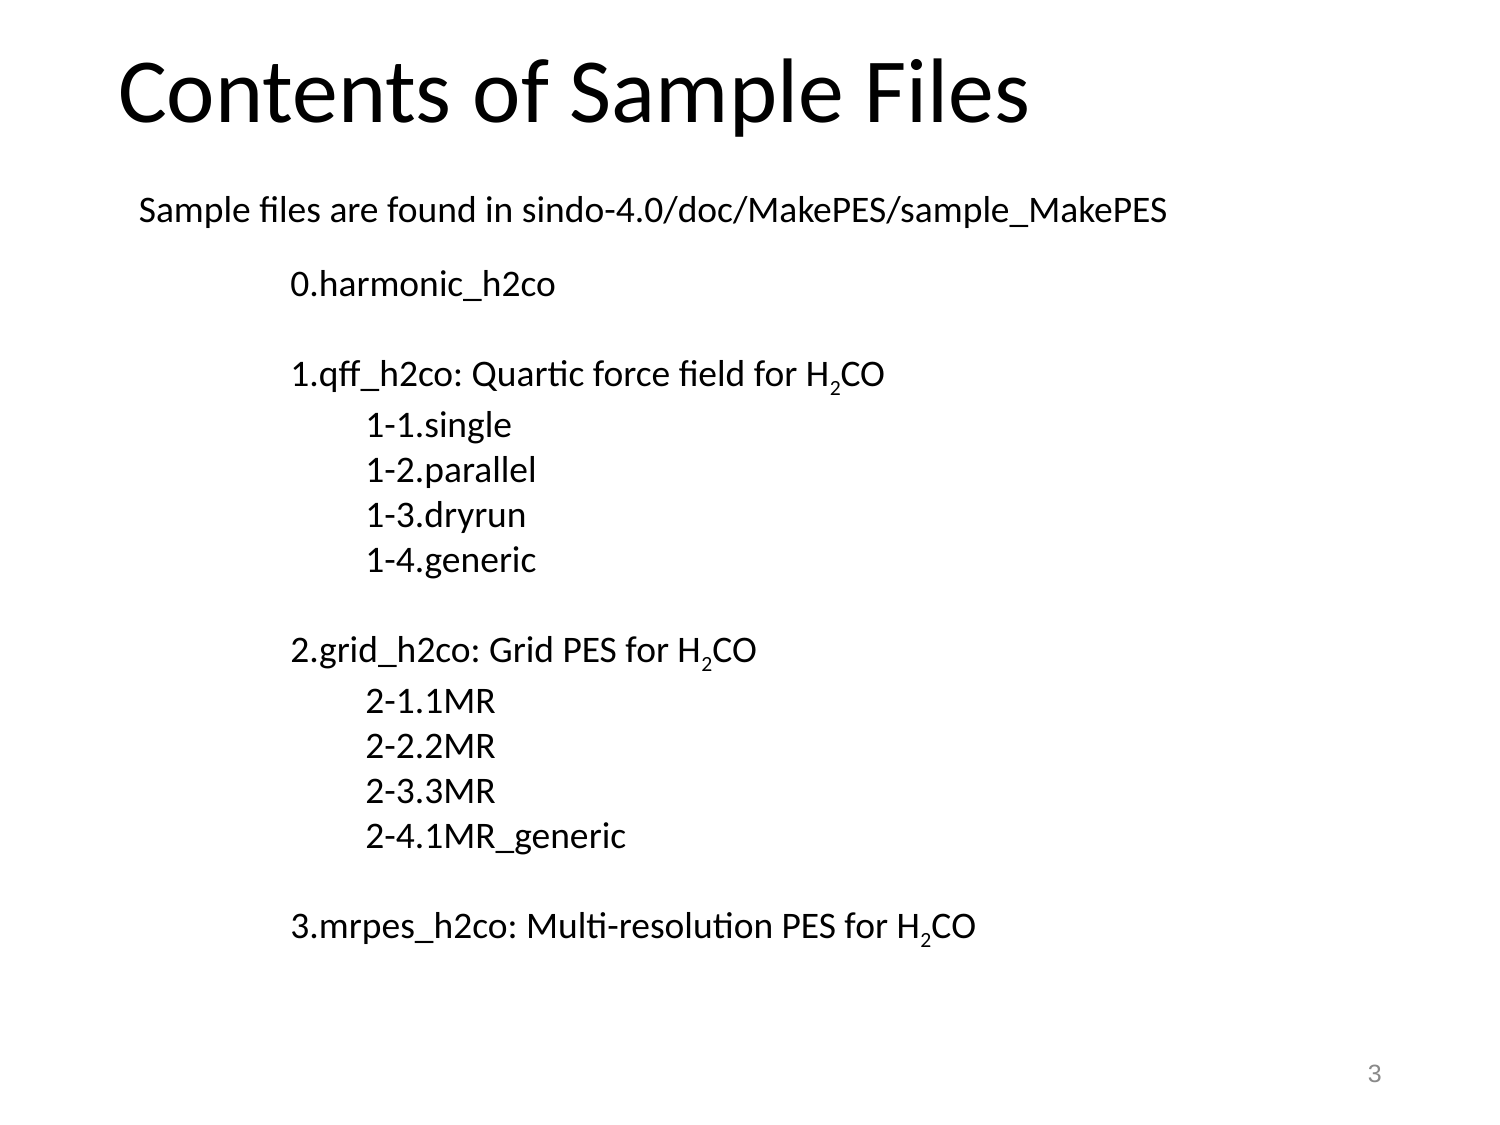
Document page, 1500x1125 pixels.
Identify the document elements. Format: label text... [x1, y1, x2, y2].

slide_number 2 [1059, 1042, 1397, 1103]
title Contents of Sample Files [103, 34, 1397, 152]
text_box 0.harmonic_h2co 1.qff_h2co: Quartic force field for H2CO 1-1.single 1-2.parallel 1-3.dryrun 1-4.generic 2.grid_h2co: Grid PES for H2CO 2-1.1MR 2-2.2MR 2-3.3MR 2-4.1MR_generic 3.mrpes_h2co: Multi-resolution PES for H2CO [275, 251, 991, 960]
text_box Sample files are found in sindo-4.0/doc/MakePES/sample_MakePES [123, 177, 1184, 238]
